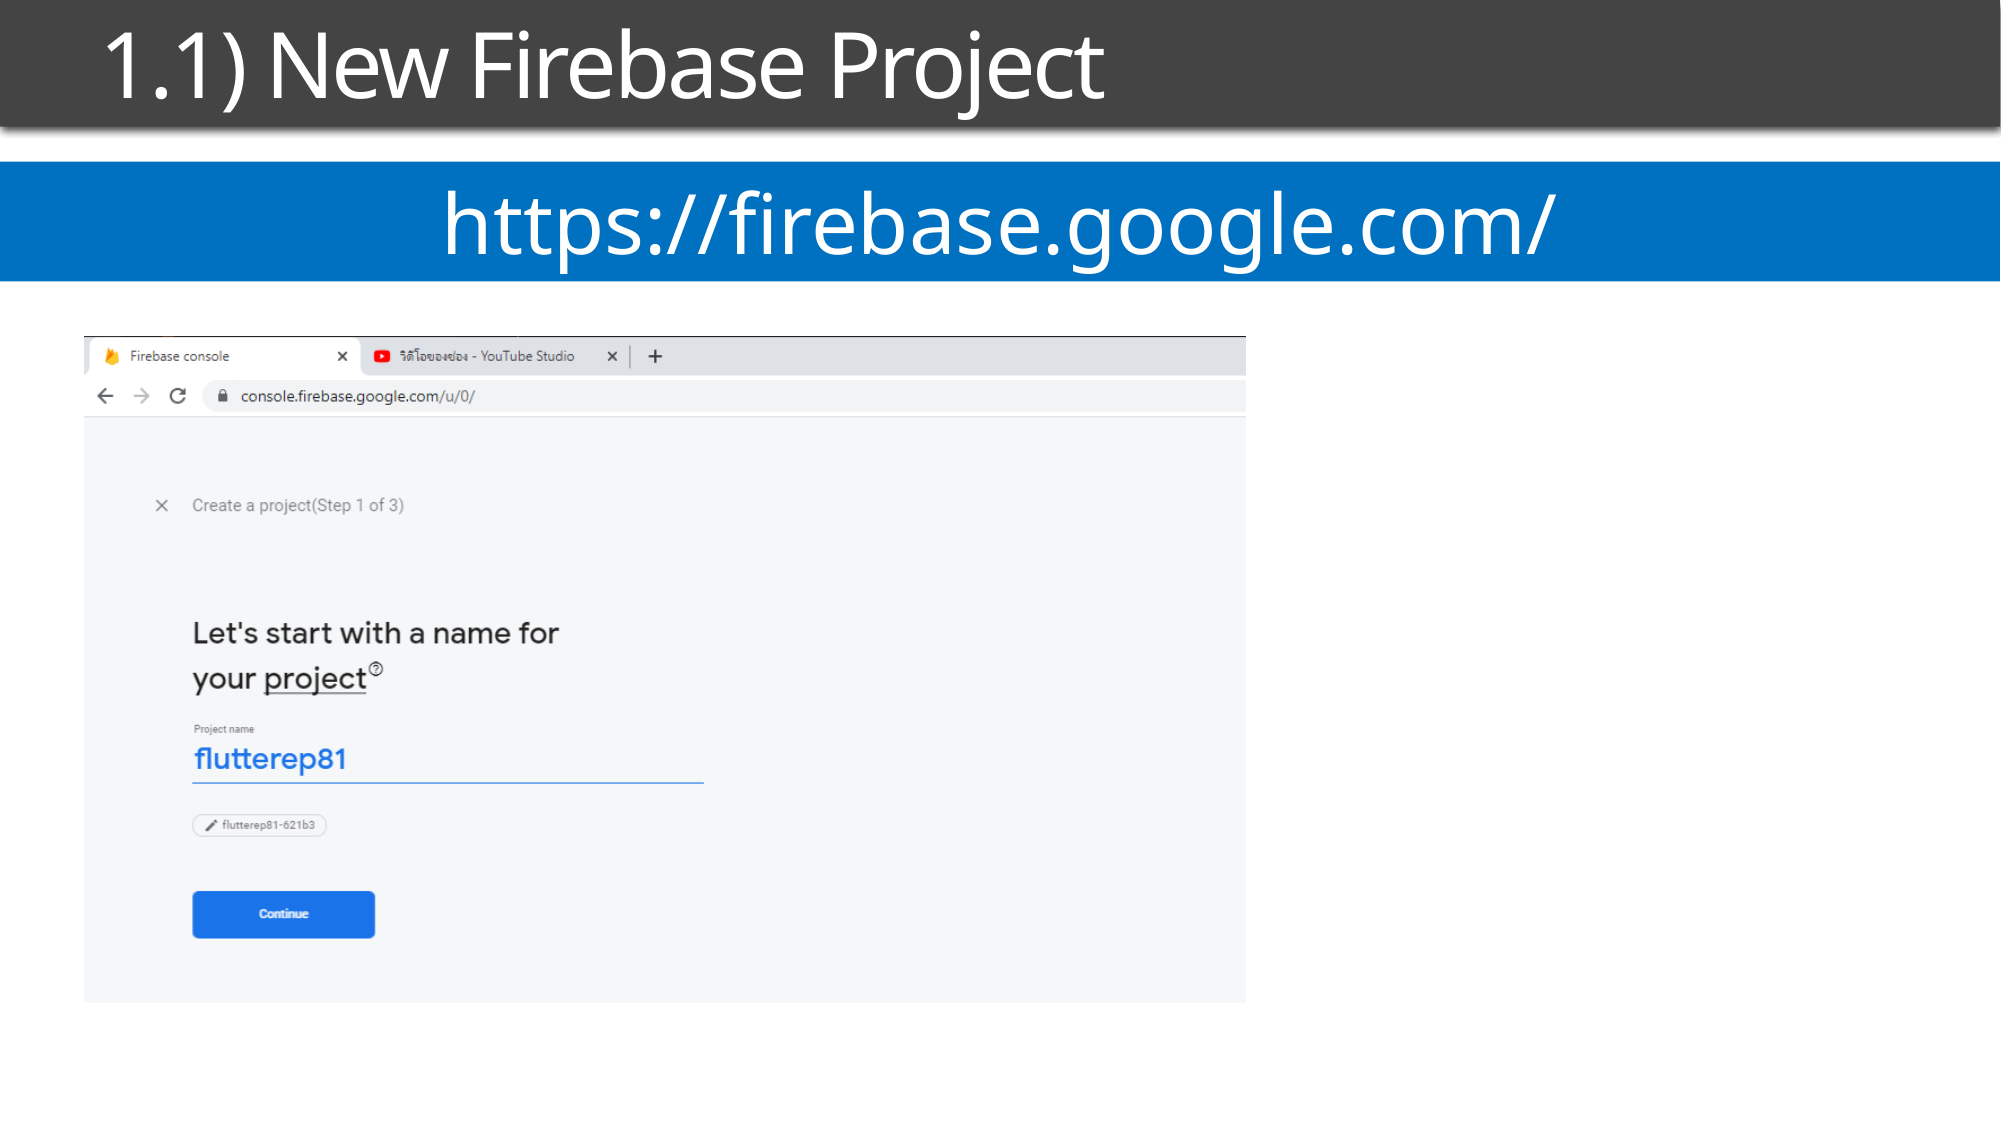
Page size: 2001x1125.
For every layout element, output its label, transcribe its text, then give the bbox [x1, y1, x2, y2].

picture [84, 336, 1246, 1003]
text_box https://firebase.google.com/ [0, 160, 2000, 283]
title 1.1) New Firebase Project [99, 23, 1900, 107]
